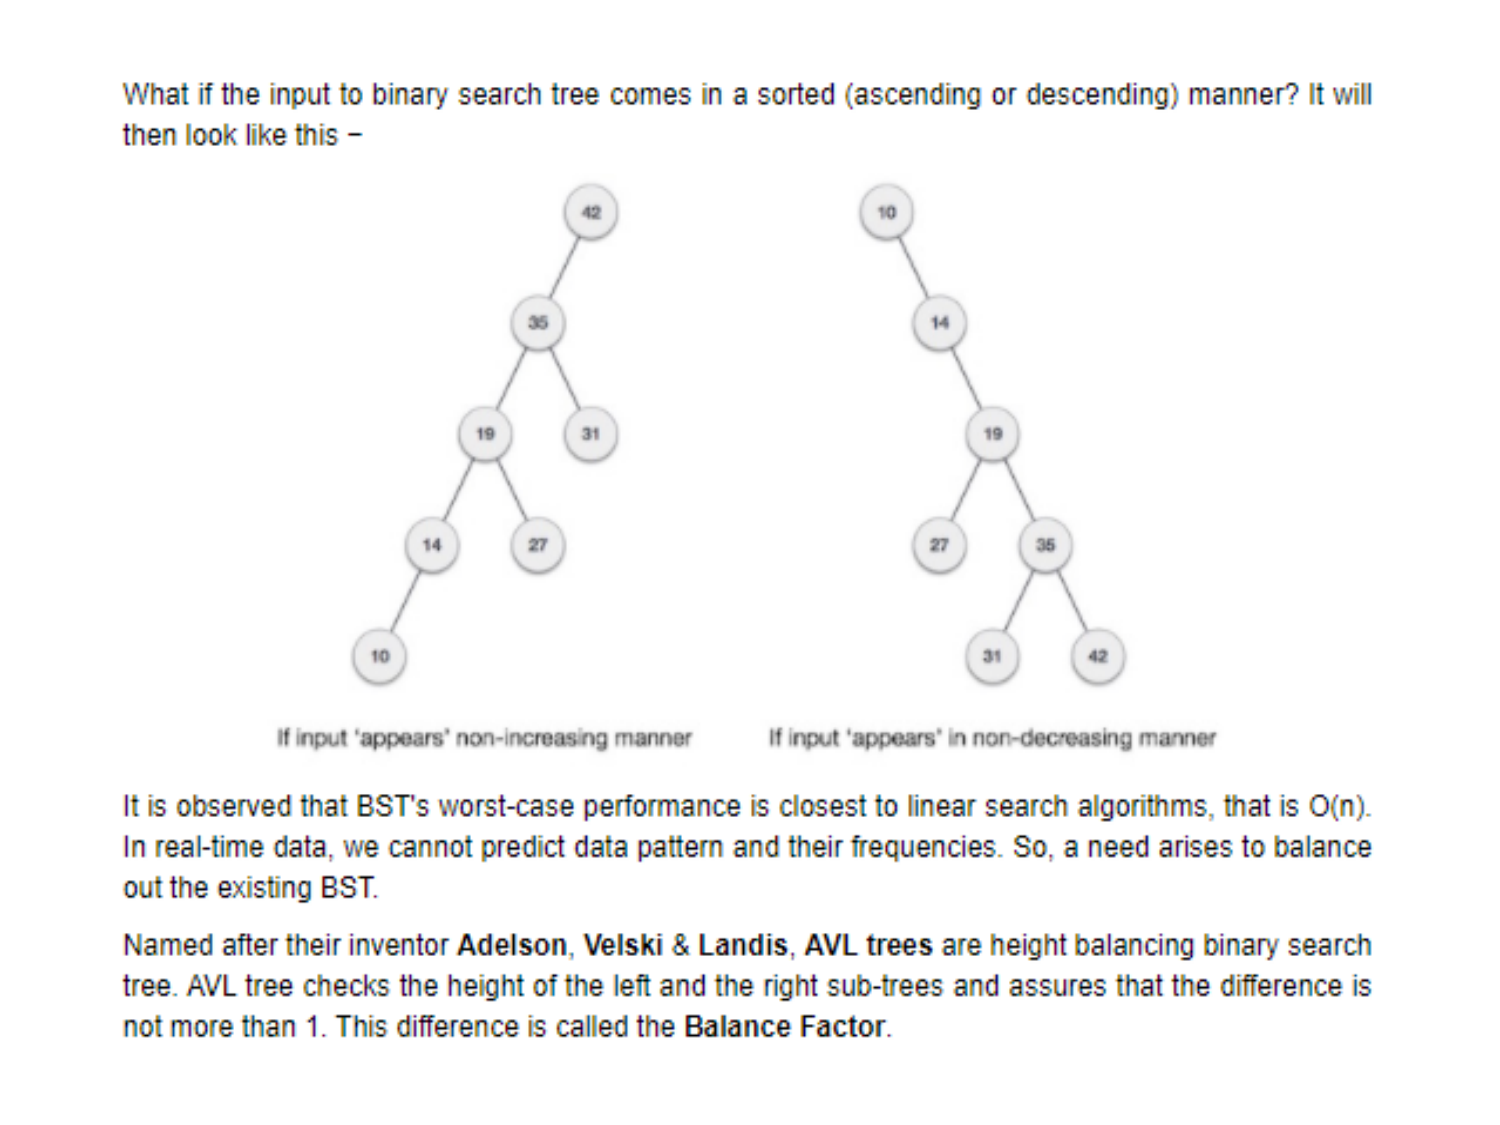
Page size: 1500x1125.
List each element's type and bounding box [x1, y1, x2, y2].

picture [112, 74, 1388, 1059]
